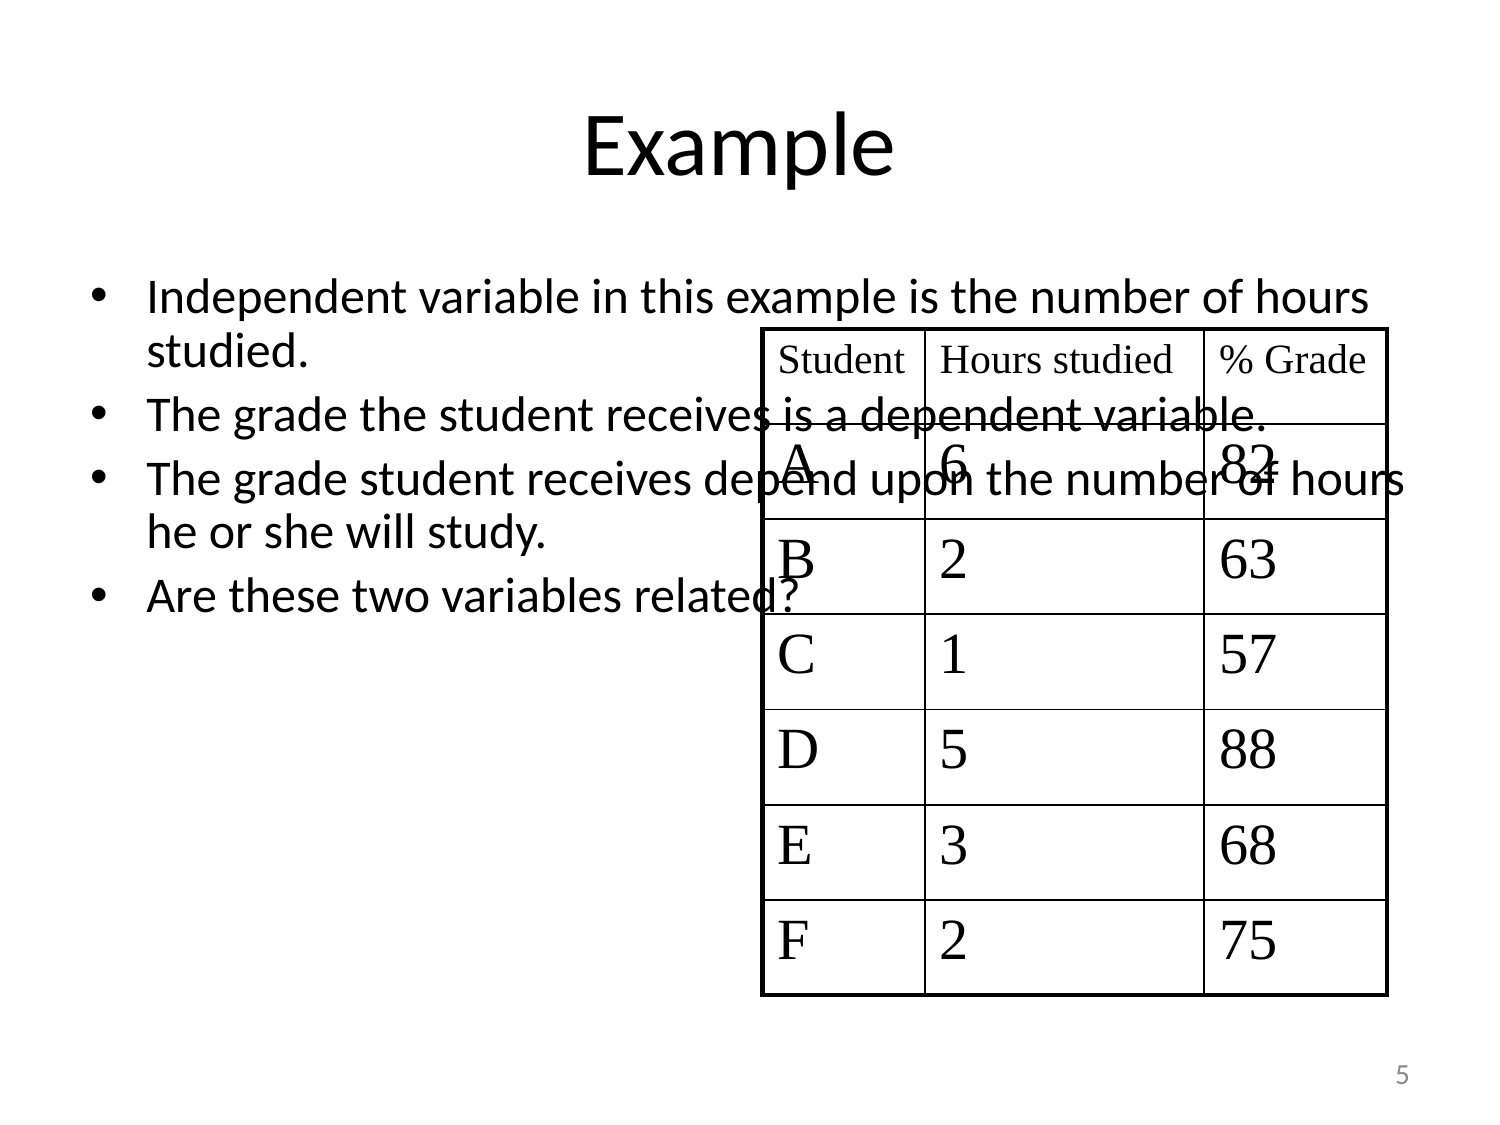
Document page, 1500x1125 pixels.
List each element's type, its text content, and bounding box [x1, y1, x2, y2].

table_cell 88 [1205, 710, 1385, 804]
table_cell 63 [1205, 520, 1385, 613]
table_cell 2 [926, 901, 1203, 993]
table_cell 1 [926, 615, 1203, 709]
slide_number 5 [1074, 1042, 1425, 1103]
table_cell E [765, 806, 924, 899]
table_cell 57 [1205, 615, 1385, 709]
table_cell A [765, 425, 924, 518]
table_cell F [765, 901, 924, 993]
table_cell C [765, 615, 924, 709]
table_cell 5 [926, 710, 1203, 804]
list Independent variable in this example is the number of hours studied. The grade the student receives is a dependent variable. The grade student receives depend upon the number of hours he or she will study. Are these two variables related? [75, 262, 1425, 1005]
table_cell 75 [1205, 901, 1385, 993]
table_cell 2 [926, 520, 1203, 613]
table_cell D [765, 710, 924, 804]
title Example [75, 45, 1425, 233]
table_header Hours studied [926, 331, 1203, 423]
table_cell 6 [926, 425, 1203, 518]
table_cell B [765, 520, 924, 613]
table_header % Grade [1205, 331, 1385, 423]
table_cell 82 [1205, 425, 1385, 518]
table_cell 68 [1205, 806, 1385, 899]
table_cell 3 [926, 806, 1203, 899]
table_header Student [765, 331, 924, 423]
